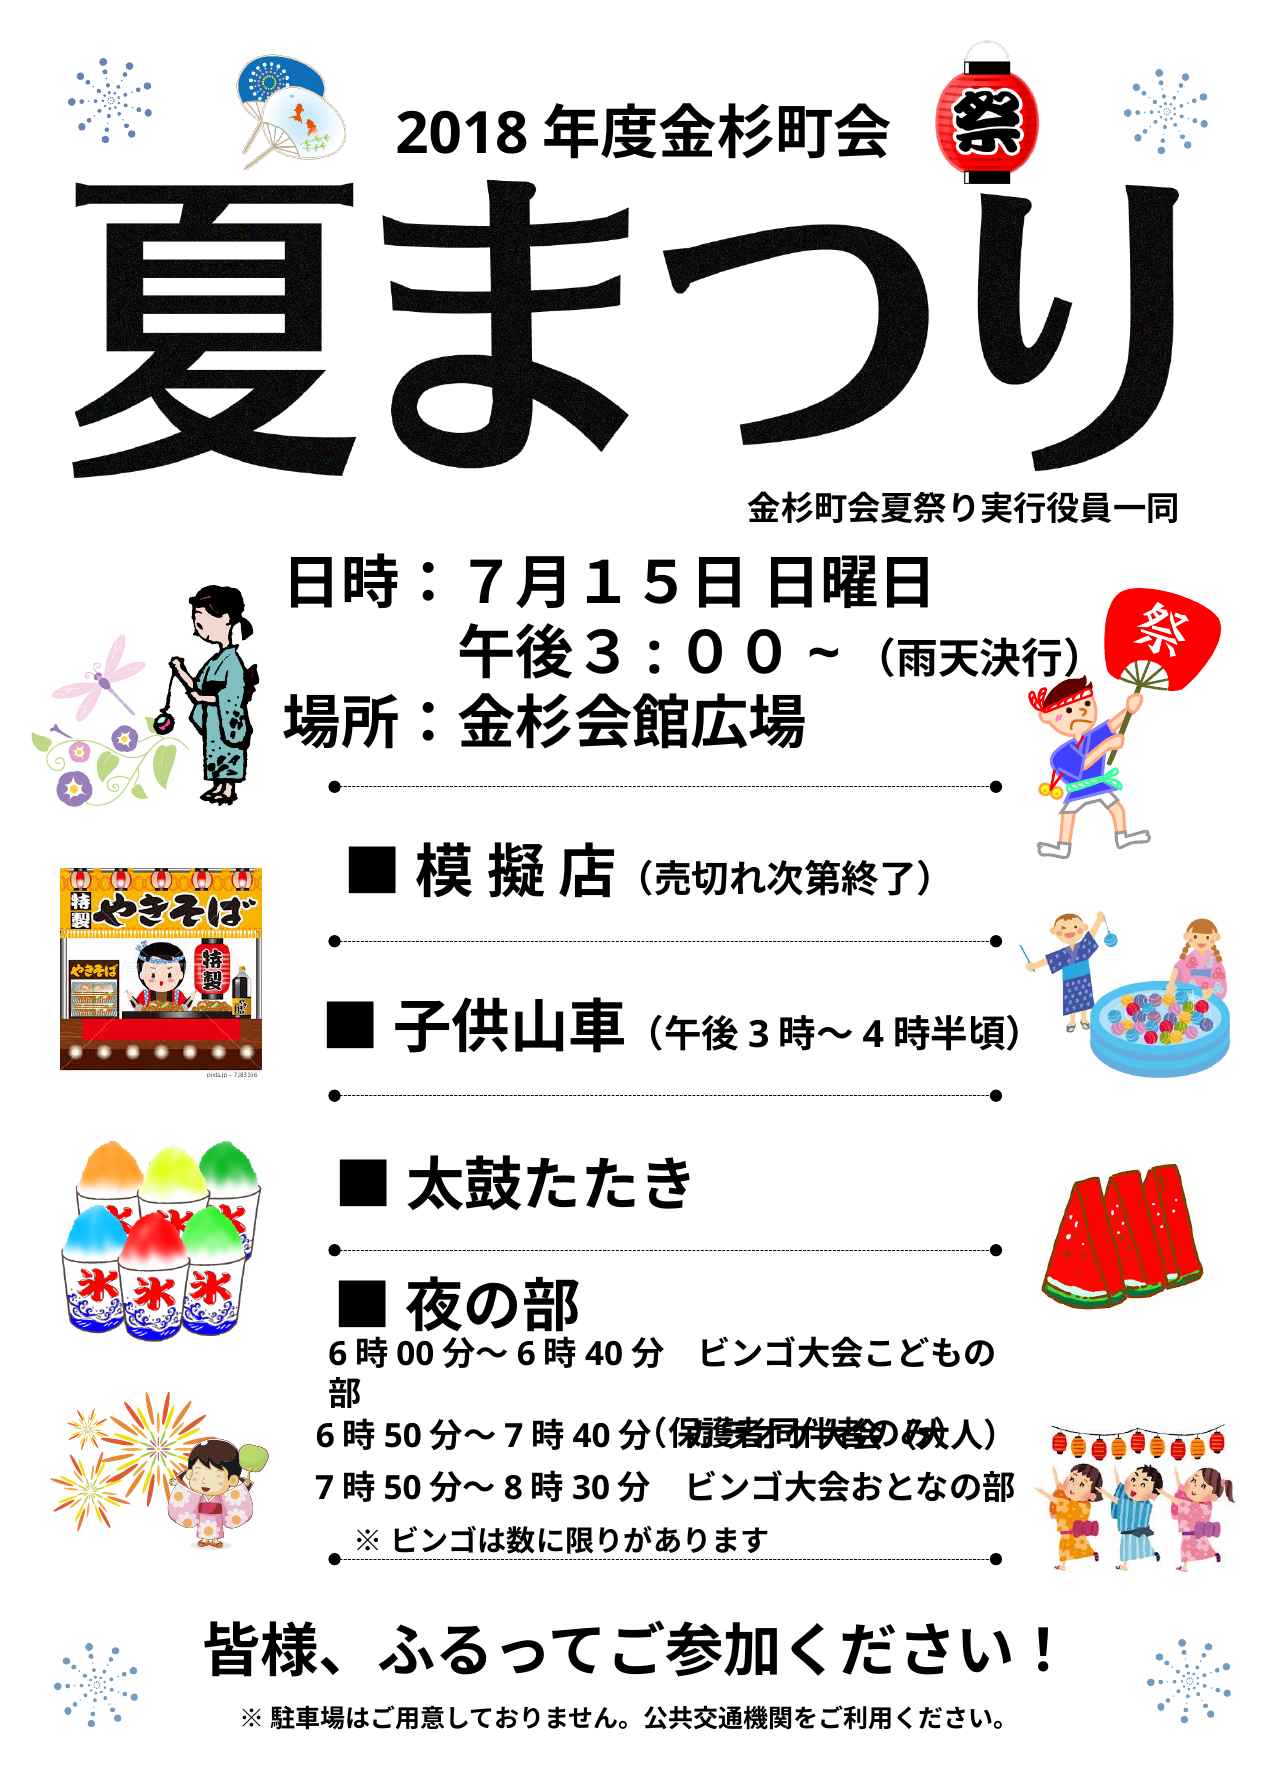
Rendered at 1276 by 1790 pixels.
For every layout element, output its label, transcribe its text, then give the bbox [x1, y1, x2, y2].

picture [57, 1139, 262, 1344]
picture [1027, 588, 1221, 859]
picture [50, 1391, 269, 1550]
text_box 皆様、ふるってご参加ください！ [187, 1606, 1088, 1691]
picture [63, 29, 1212, 488]
text_box 金杉町会夏祭り実行役員一同 [732, 488, 1195, 535]
picture [1043, 911, 1230, 1078]
picture [1032, 1417, 1237, 1578]
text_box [301, 786, 1043, 1565]
picture [54, 1643, 138, 1727]
picture [68, 58, 152, 143]
picture [1043, 1146, 1216, 1338]
picture [1124, 69, 1208, 154]
text_box ※駐車場はご用意しておりません。公共交通機関をご利用ください。 [225, 1695, 1034, 1740]
text_box 2018年度金杉町会 [380, 88, 907, 164]
picture [1147, 1639, 1231, 1724]
text_box 日時：７月１５日 日曜日 午後３:００~（雨天決行） 場所：金杉会館広場 [268, 537, 1120, 763]
picture [60, 868, 262, 1078]
picture [31, 584, 260, 807]
